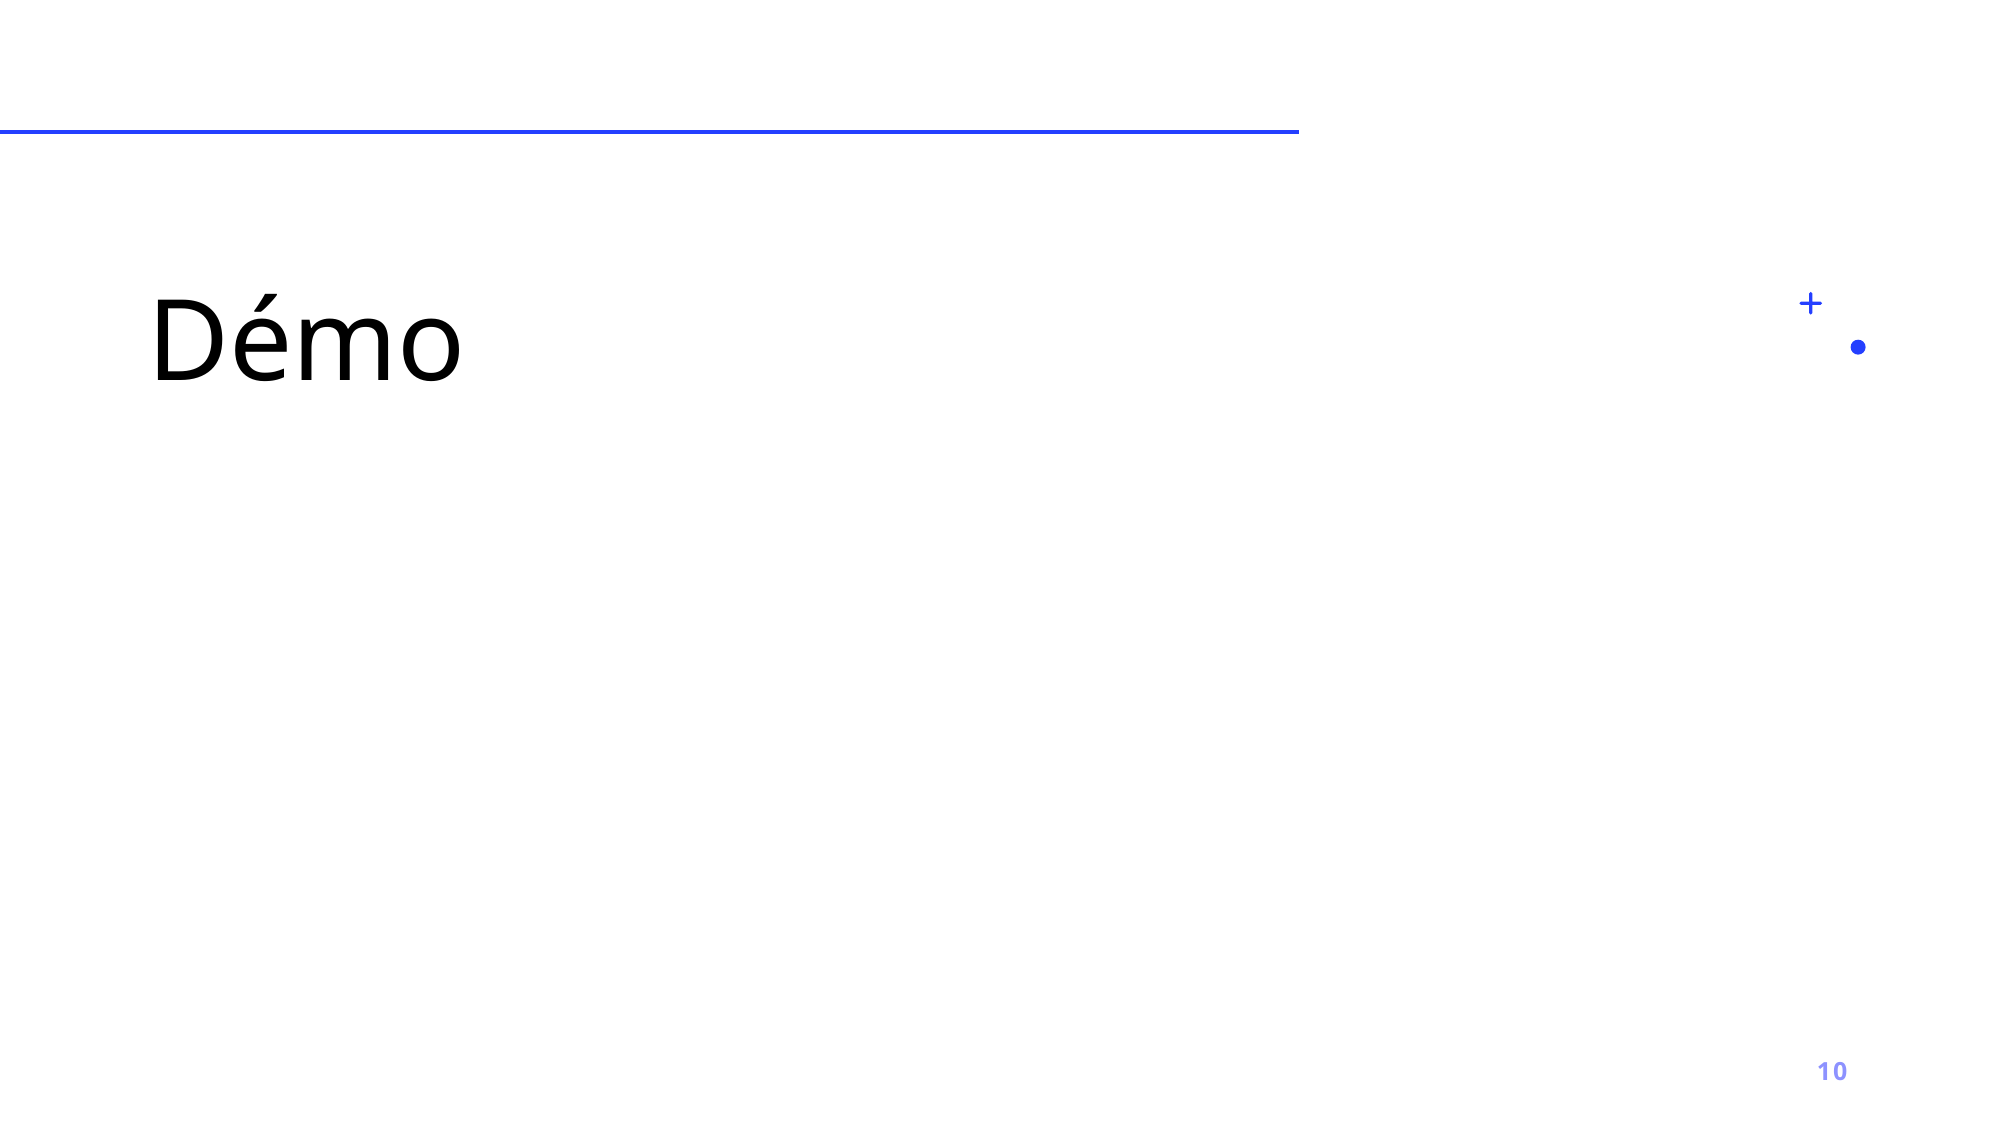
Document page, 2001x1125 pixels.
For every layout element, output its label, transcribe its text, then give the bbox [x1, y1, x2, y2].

slide_number 10 [1412, 1042, 1863, 1103]
title Démo [131, 218, 1148, 413]
